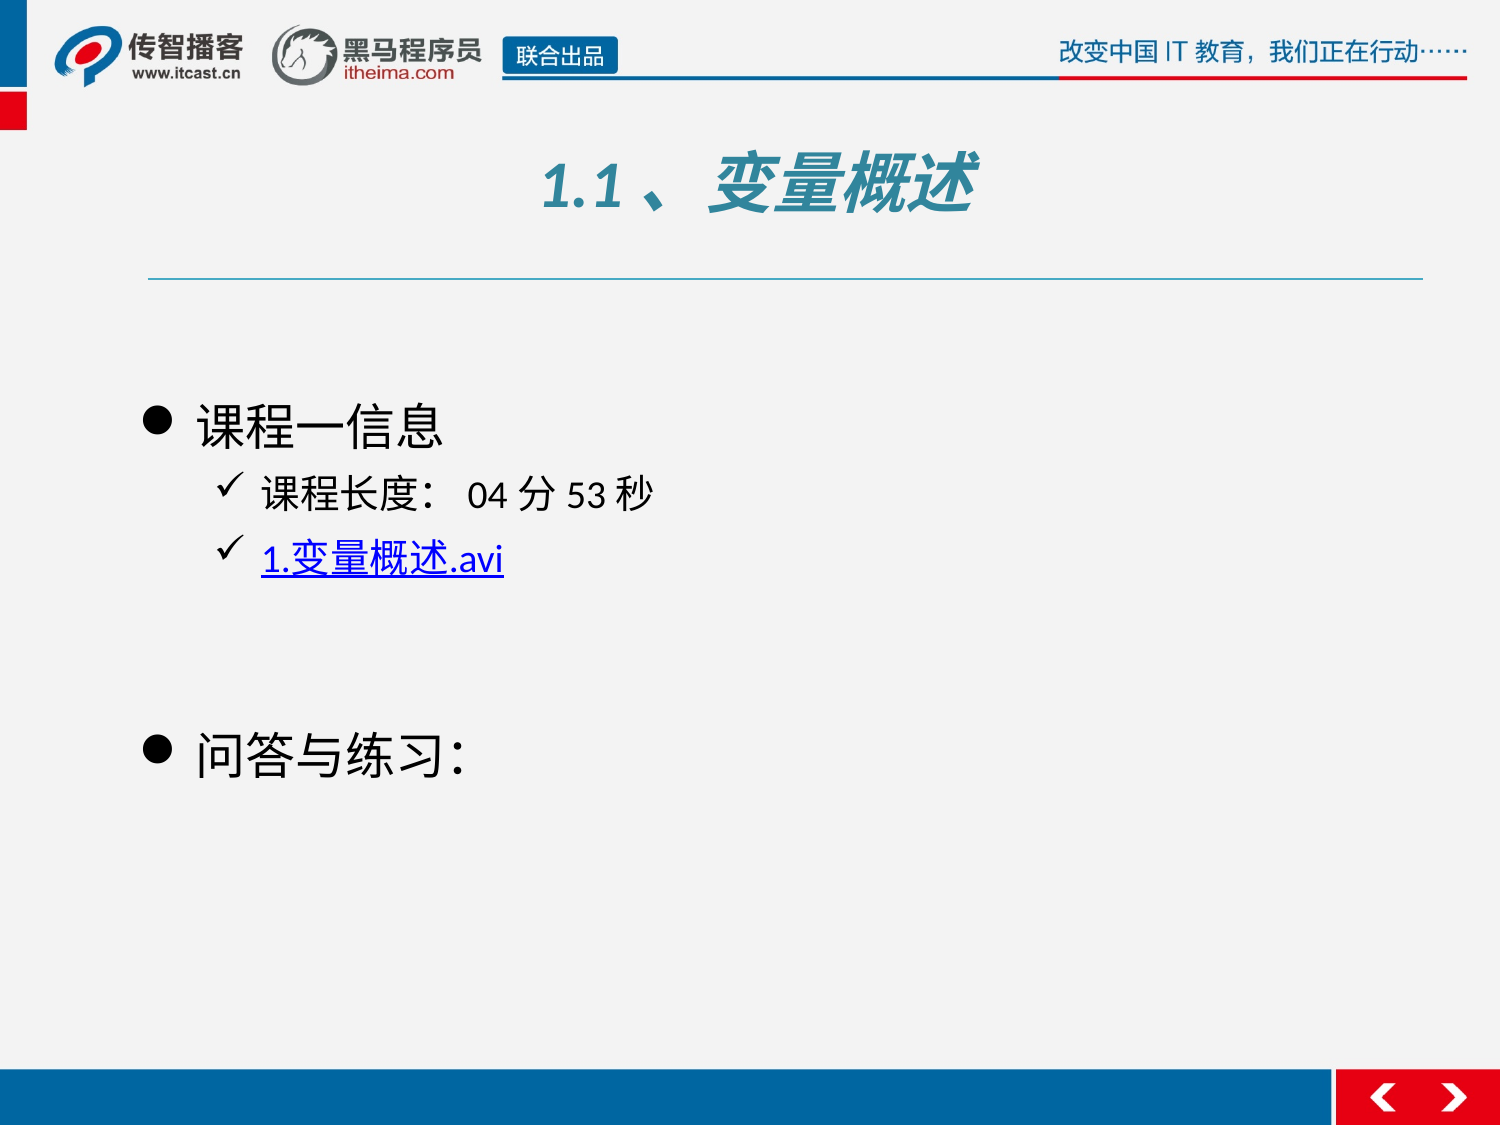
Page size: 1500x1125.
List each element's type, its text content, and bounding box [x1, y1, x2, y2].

text_box 课程一信息 课程长度：04分53秒 1.变量概述.avi 问答与练习： [123, 315, 1387, 1024]
picture [0, 0, 1500, 1125]
title 1.1、变量概述 [58, 83, 1453, 279]
